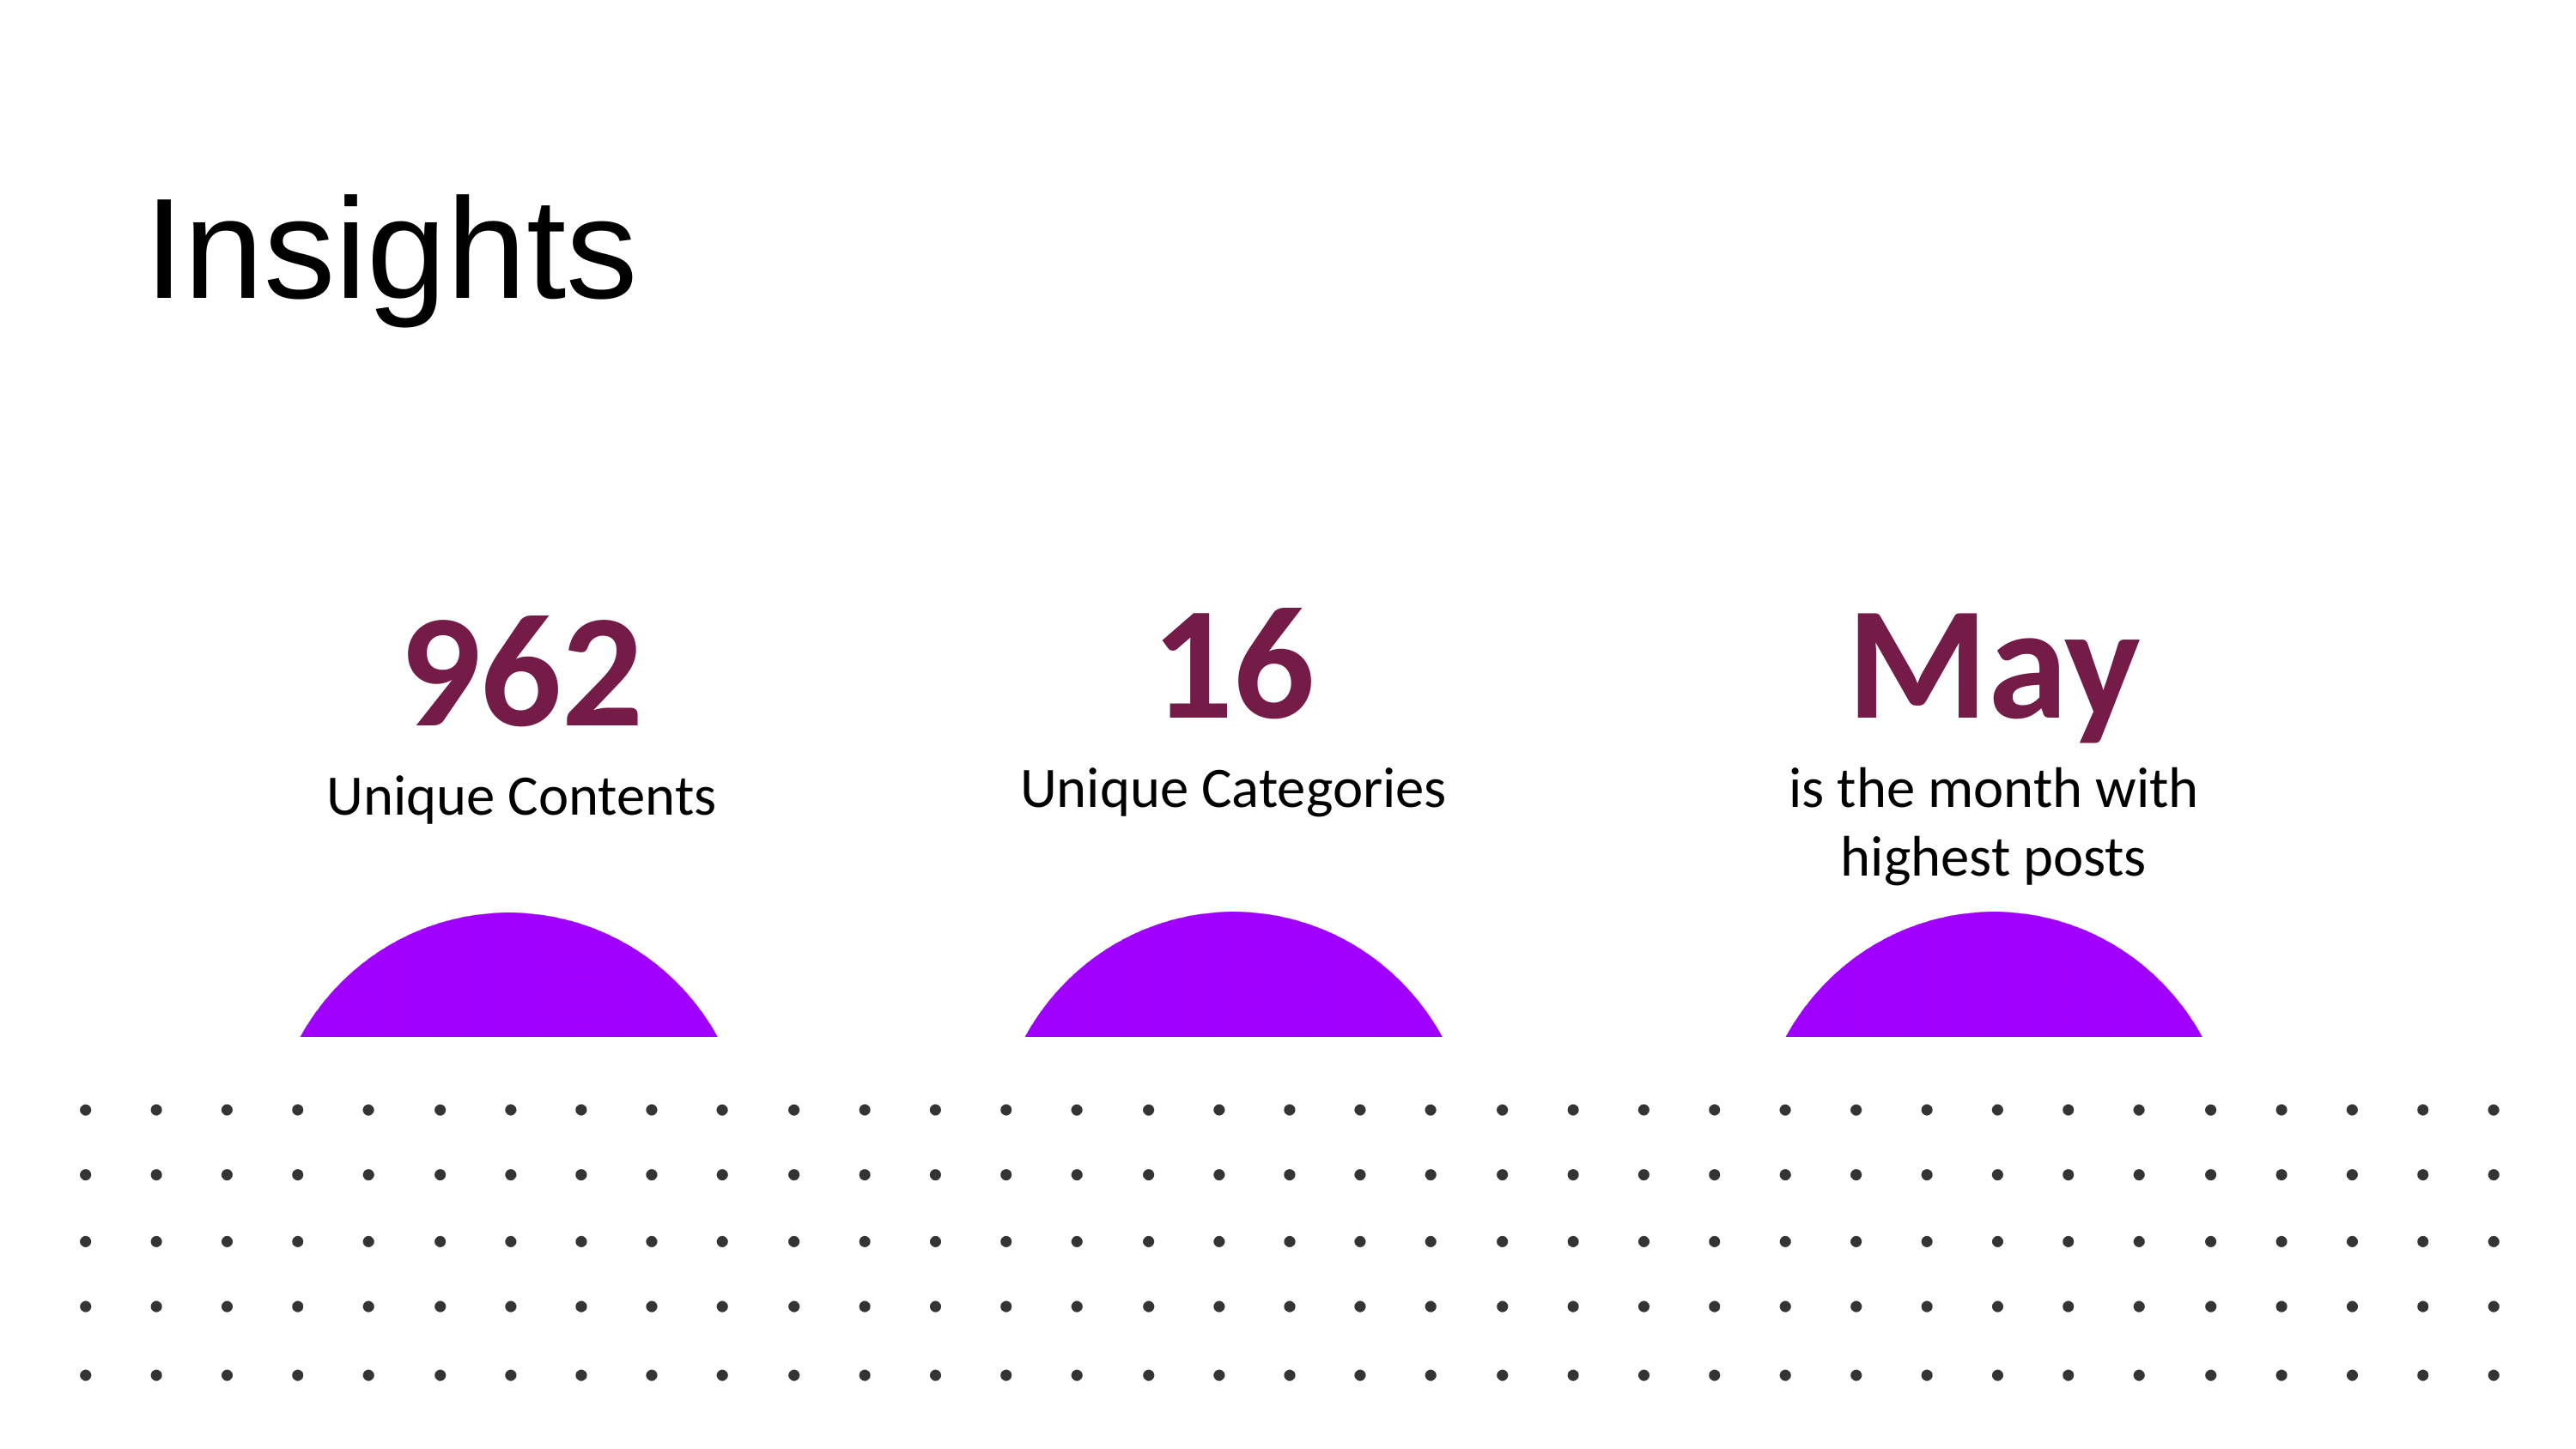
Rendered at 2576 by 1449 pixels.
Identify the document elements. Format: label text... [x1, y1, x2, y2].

text_box May is the month with highest posts [1748, 544, 2239, 900]
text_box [72, 1099, 2504, 1385]
text_box 16 Unique Categories [987, 544, 1479, 833]
picture [1784, 912, 2204, 1037]
picture [299, 912, 719, 1037]
text_box 962 Unique Contents [276, 551, 768, 840]
text_box Insights [144, 121, 799, 328]
picture [1024, 912, 1443, 1037]
